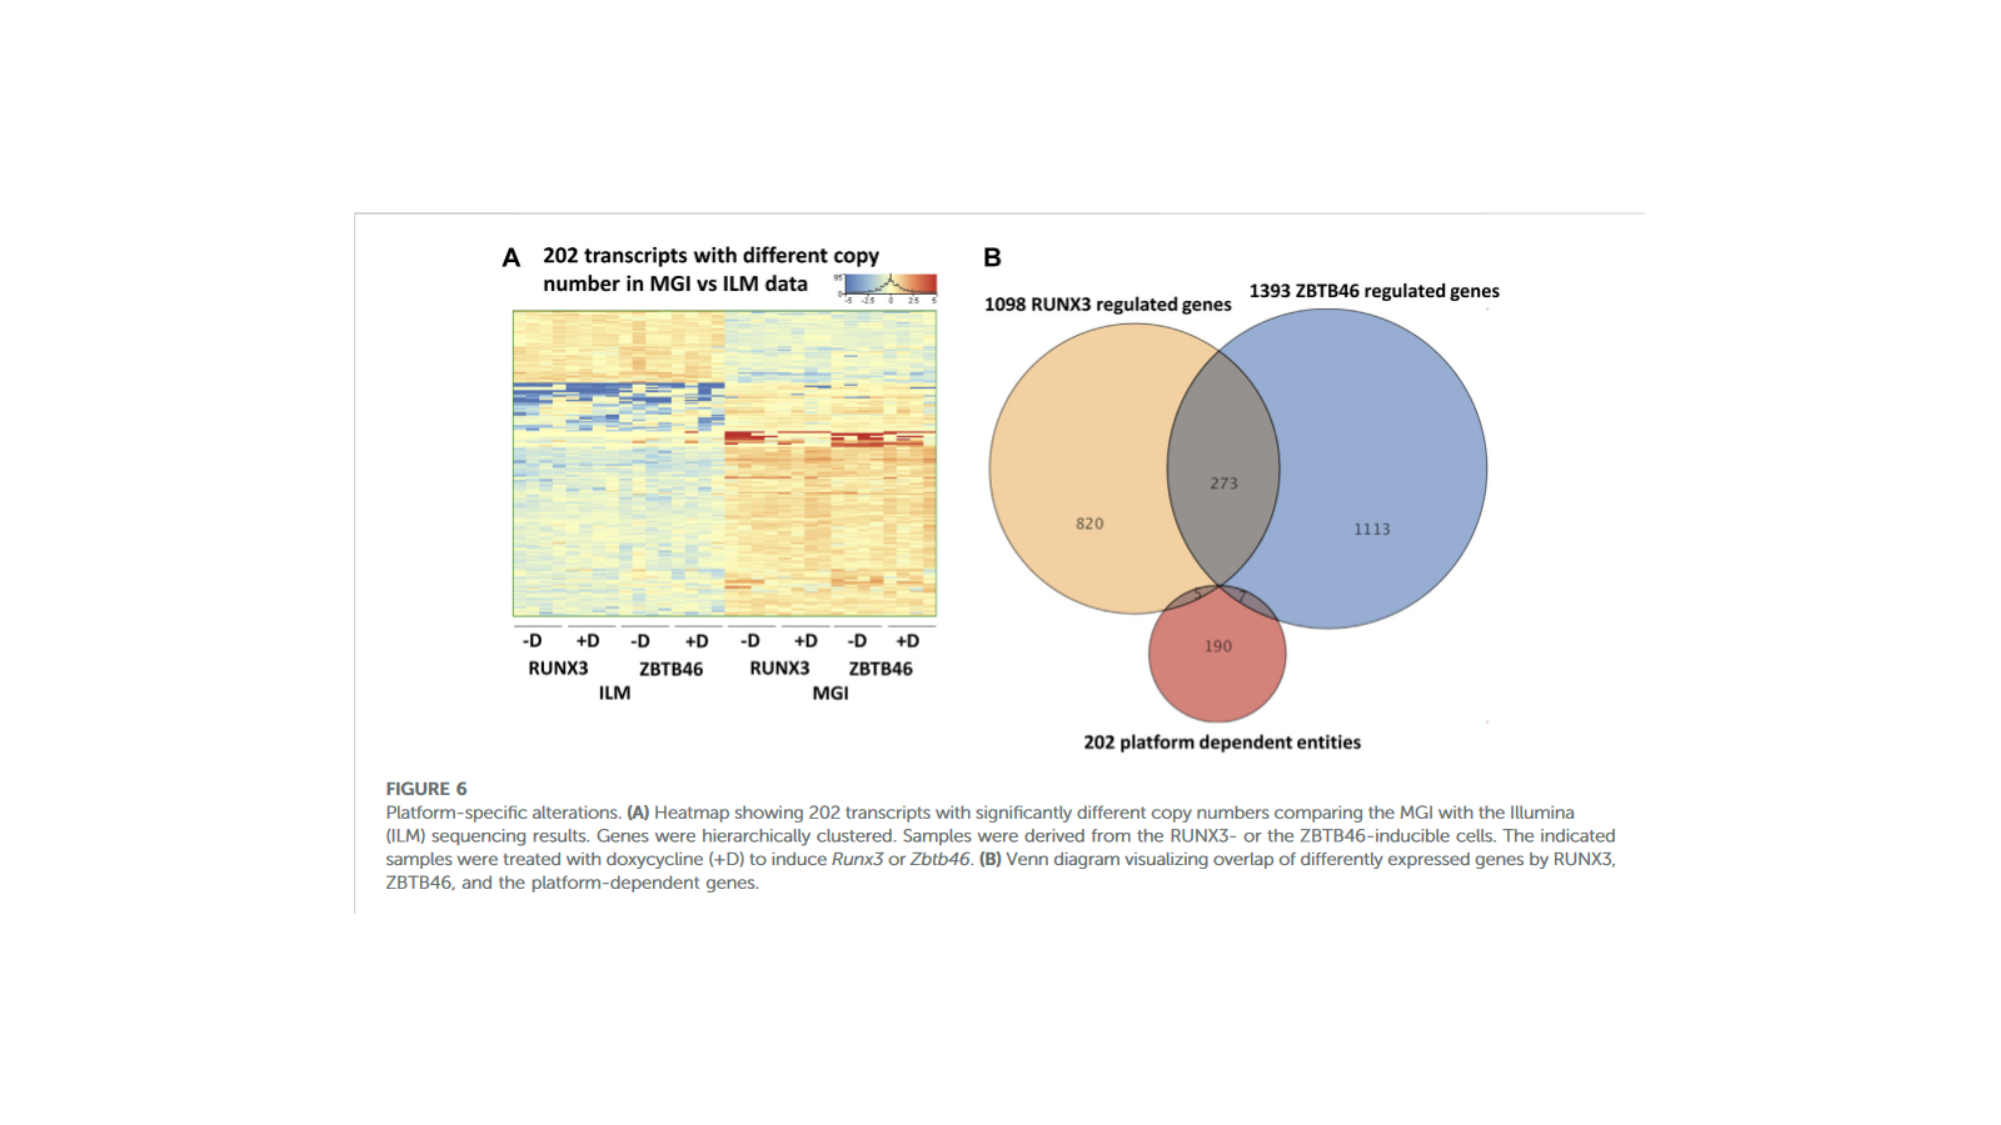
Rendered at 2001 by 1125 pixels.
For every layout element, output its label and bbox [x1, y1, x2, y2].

picture [354, 211, 1645, 914]
